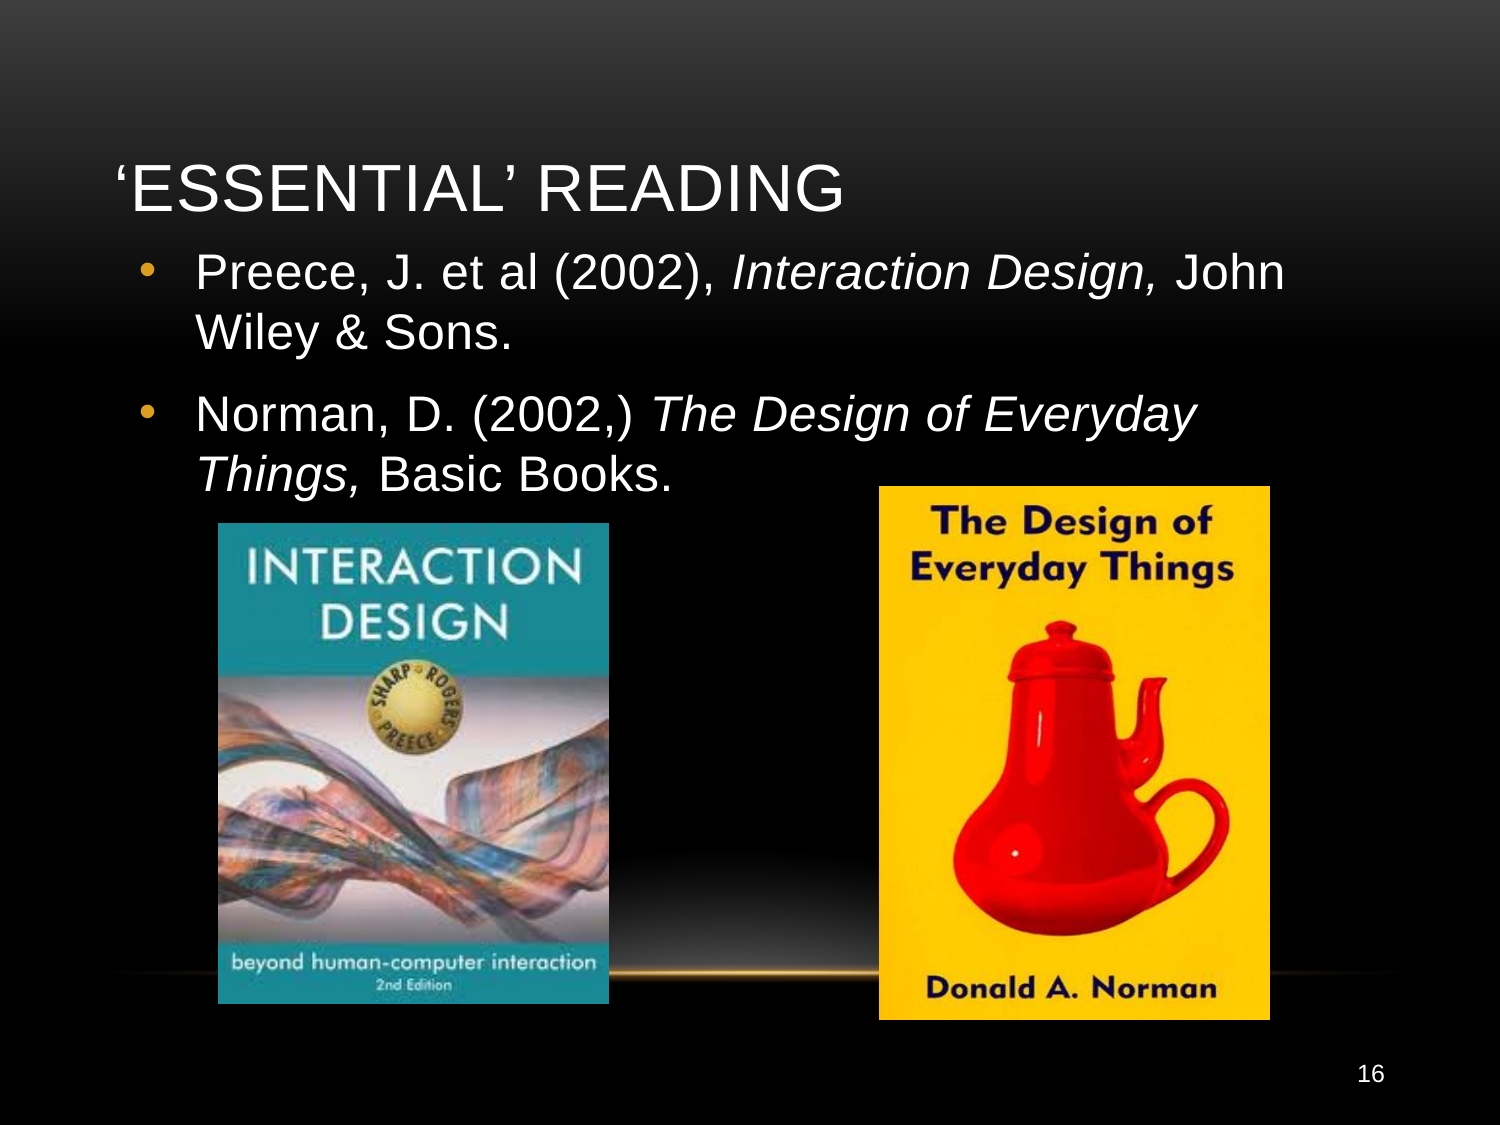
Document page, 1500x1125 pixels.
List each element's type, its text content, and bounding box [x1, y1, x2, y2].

picture [0, 0, 1500, 1125]
slide_number 16 [1237, 1042, 1400, 1103]
title ‘Essential’ Reading [99, 45, 1400, 233]
list Preece, J. et al (2002), Interaction Design, John Wiley & Sons. Norman, D. (2002,) The Design of Everyday Things, Basic Books. [123, 231, 1355, 1020]
